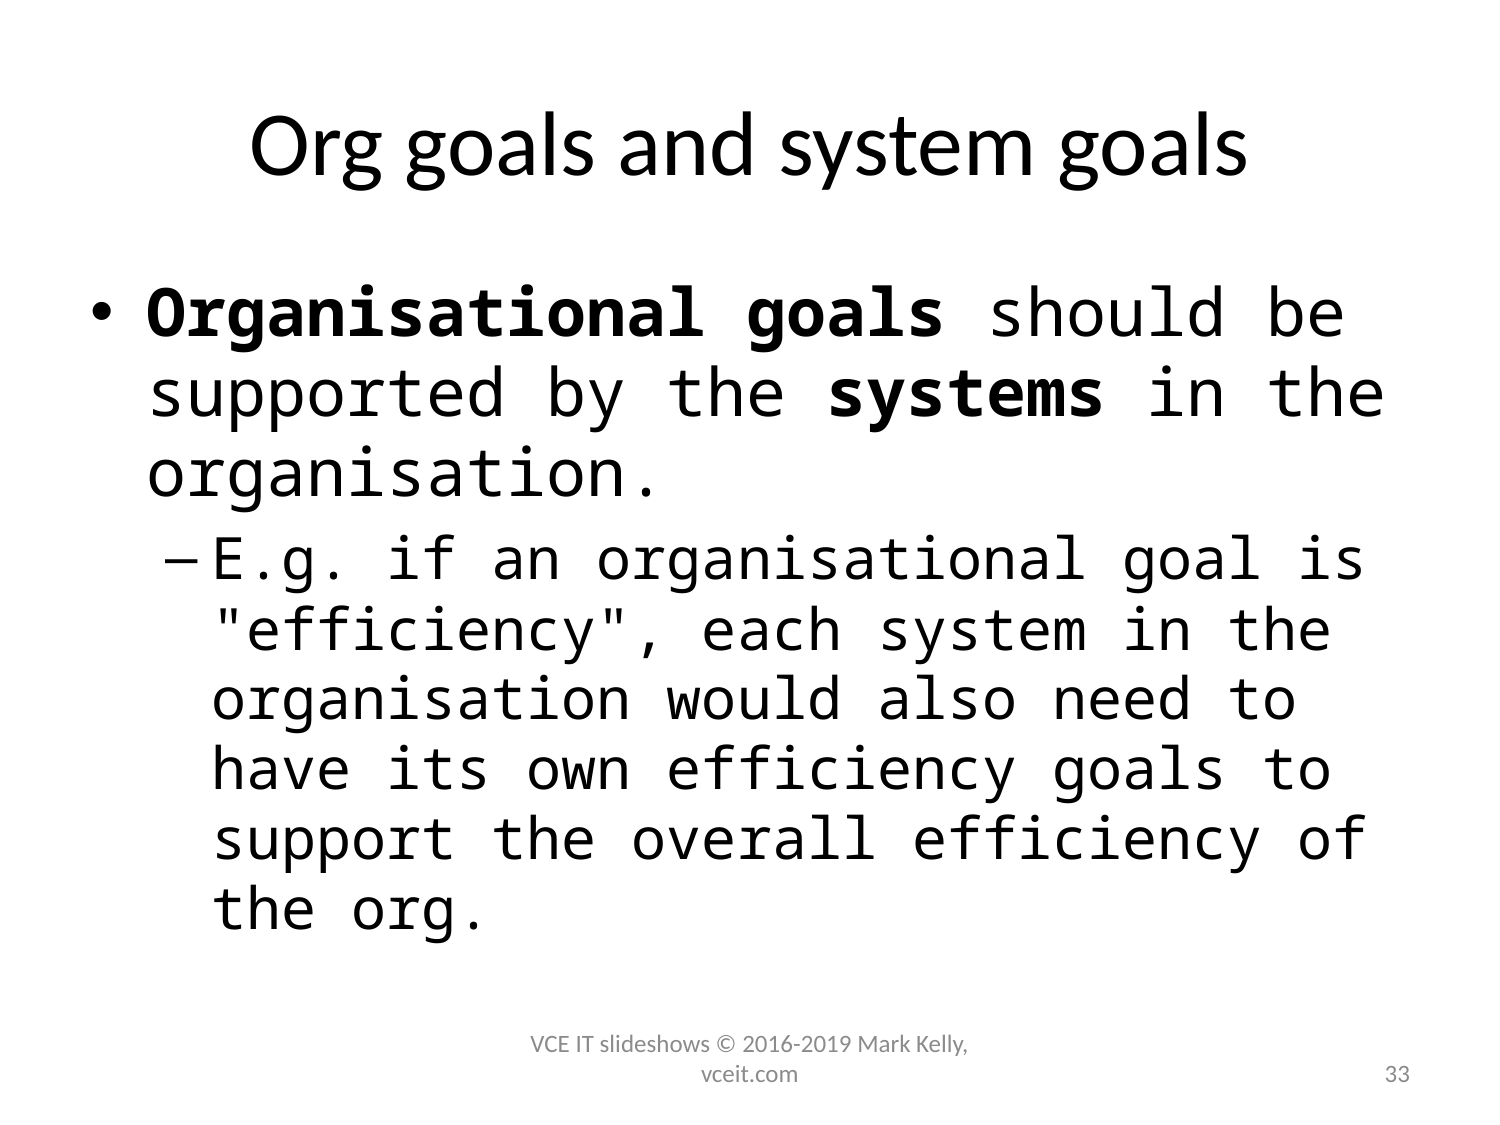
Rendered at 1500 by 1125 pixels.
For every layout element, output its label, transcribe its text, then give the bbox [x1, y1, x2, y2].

list Organisational goals should be supported by the systems in the organisation. E.g. if an organisational goal is "efficiency", each system in the organisation would also need to have its own efficiency goals to support the overall efficiency of the org. [74, 262, 1426, 1006]
footer VCE IT slideshows © 2016-2019 Mark Kelly, vceit.com [512, 1042, 988, 1103]
slide_number 33 [1074, 1042, 1425, 1103]
title Org goals and system goals [74, 44, 1426, 233]
